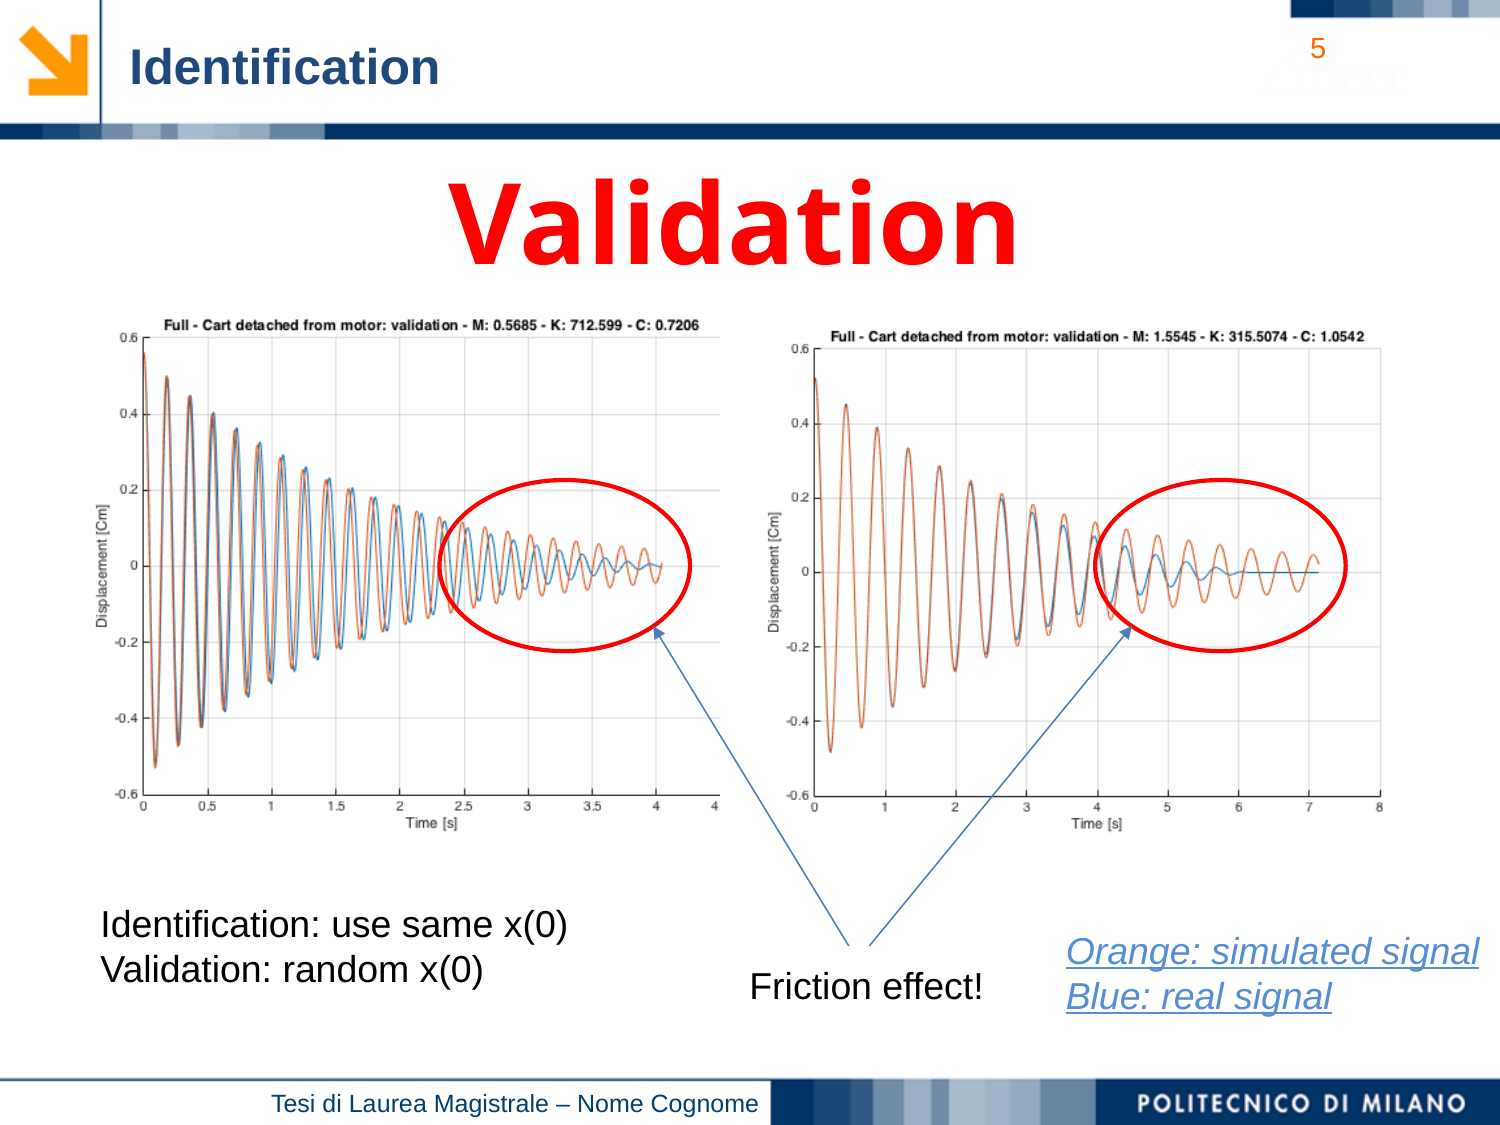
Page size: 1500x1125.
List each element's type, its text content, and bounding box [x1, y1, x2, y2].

text_box Orange: simulated signal Blue: real signal [1051, 919, 1495, 1025]
list Validation [156, 144, 1315, 307]
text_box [653, 625, 850, 947]
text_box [869, 625, 1132, 947]
text_box Friction effect! [734, 954, 1000, 1014]
picture [0, 0, 1500, 1125]
list Identification [114, 26, 1273, 111]
text_box Identification: use same x(0) Validation: random x(0) [85, 892, 584, 998]
